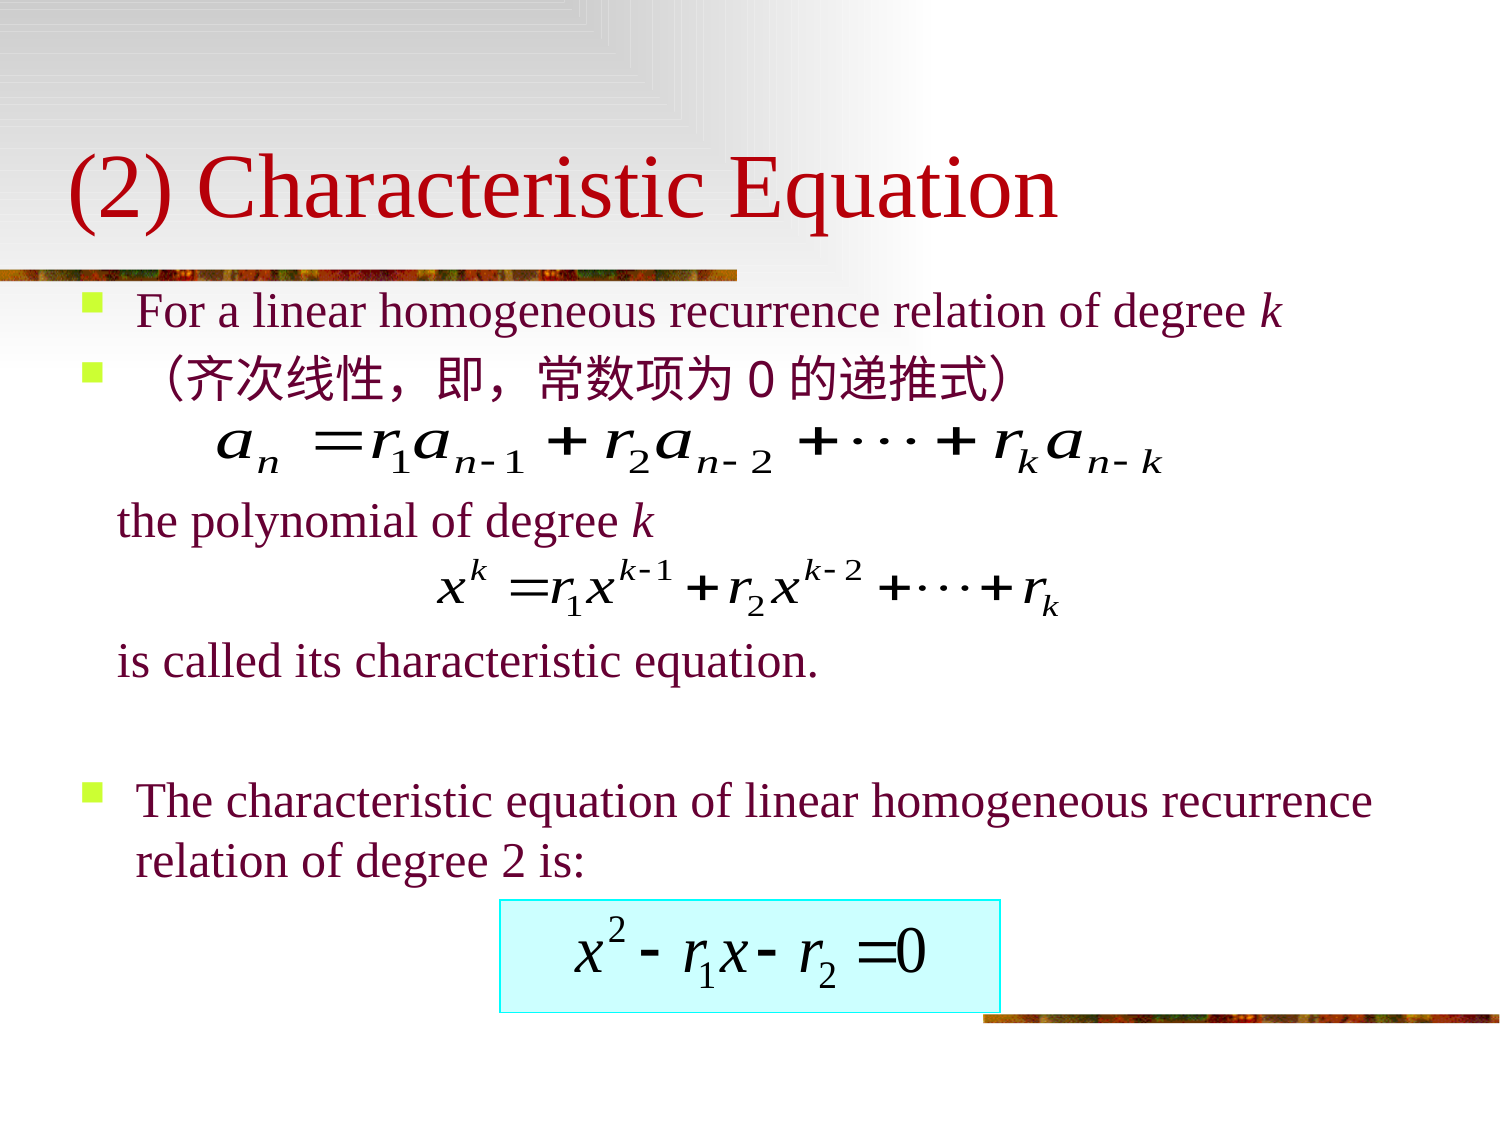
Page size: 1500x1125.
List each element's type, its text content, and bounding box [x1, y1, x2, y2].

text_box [203, 399, 1269, 488]
list For a linear homogeneous recurrence relation of degree k （齐次线性，即，常数项为0的递推式） the polynomial of degree k is called its characteristic equation. The characteristic equation of linear homogeneous recurrence relation of degree 2 is: [64, 269, 1436, 945]
title (2) Characteristic Equation [52, 118, 1469, 244]
picture [0, 268, 737, 285]
text_box [500, 945, 1000, 1013]
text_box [424, 546, 1076, 630]
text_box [562, 899, 938, 1001]
picture [983, 1013, 1500, 1026]
